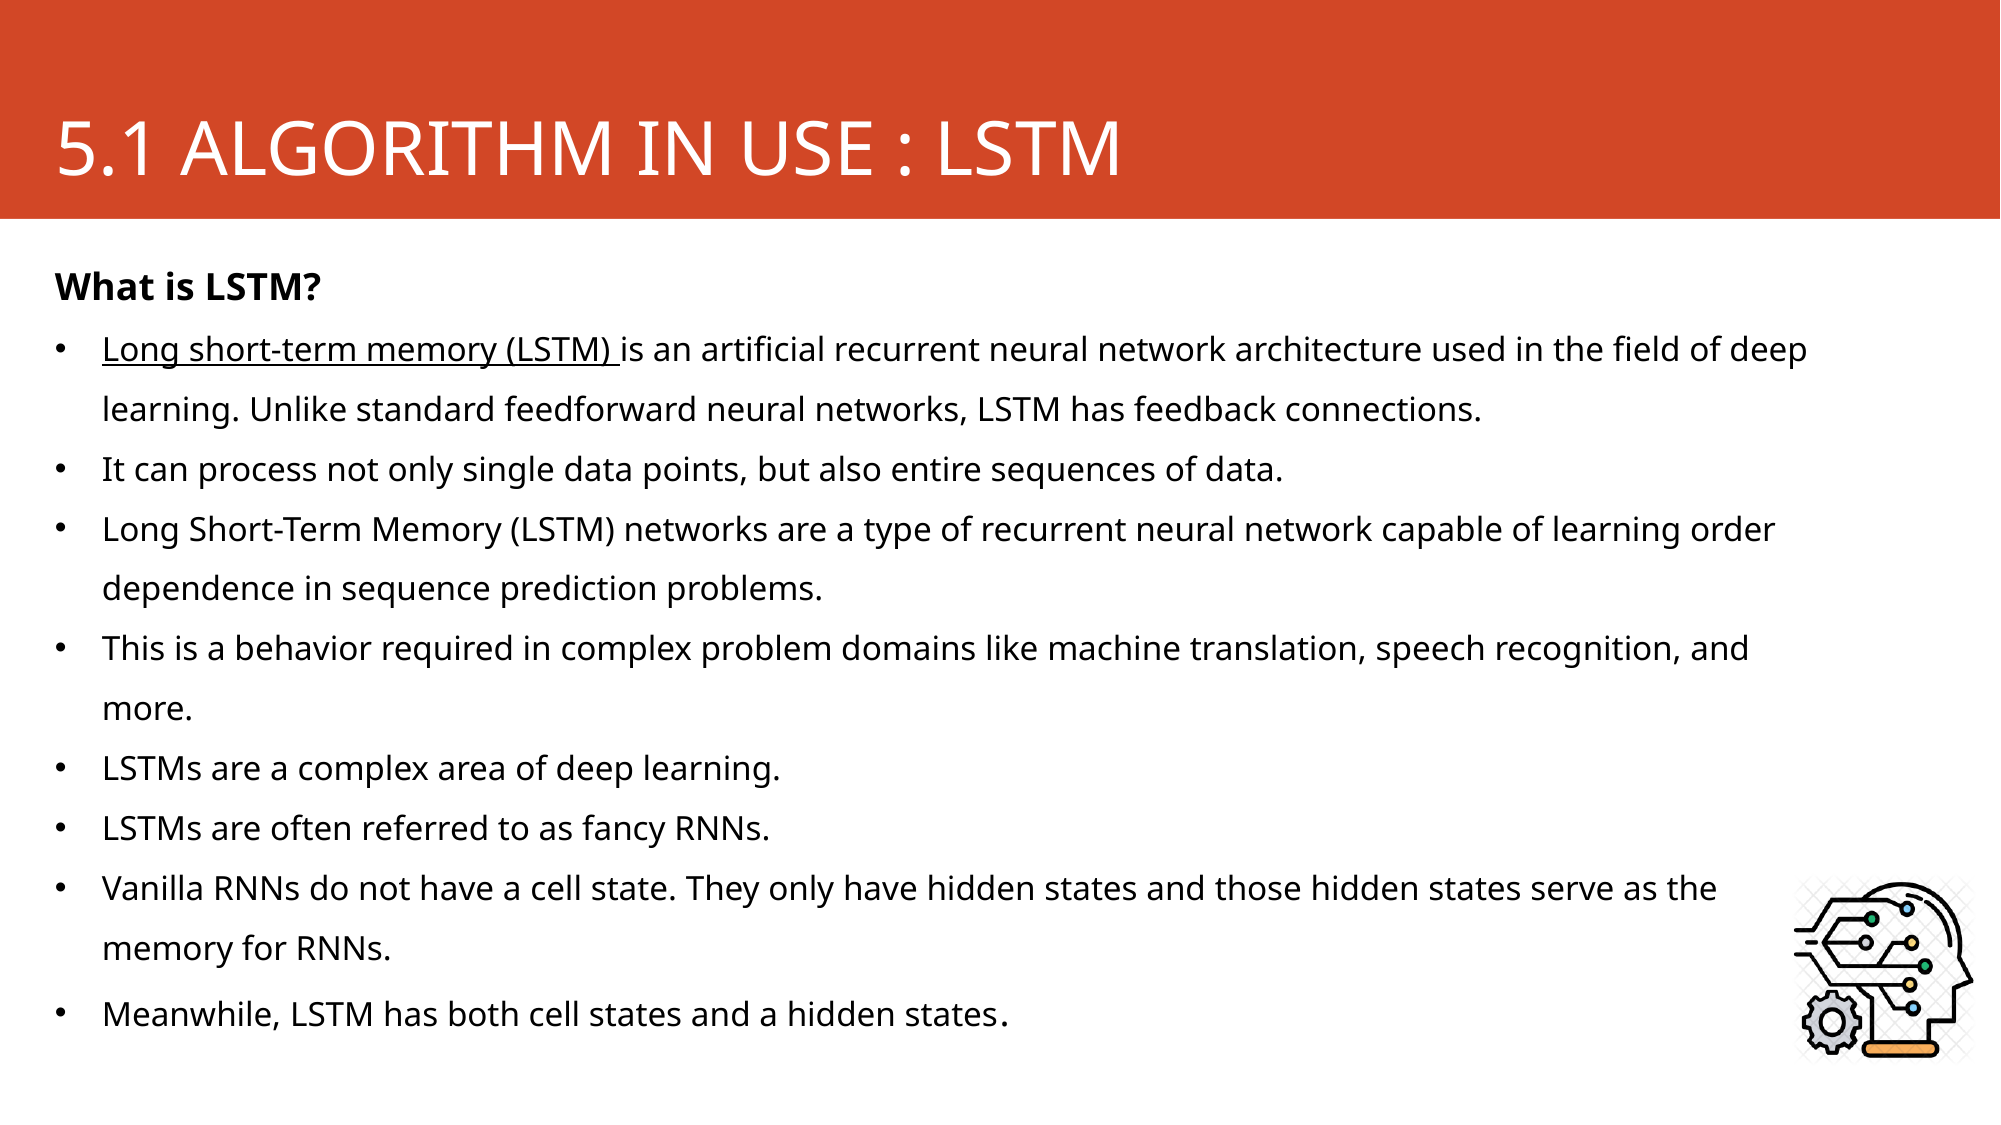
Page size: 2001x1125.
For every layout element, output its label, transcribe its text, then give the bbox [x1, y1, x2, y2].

picture [1791, 873, 1976, 1066]
title 5.1 ALGORITHM IN USE : LSTM [40, 0, 1804, 199]
text_box What is LSTM? Long short-term memory (LSTM) is an artificial recurrent neural network architecture used in the field of deep learning. Unlike standard feedforward neural networks, LSTM has feedback connections. It can process not only single data points, but also entire sequences of data. Long Short-Term Memory (LSTM) networks are a type of recurrent neural network capable of learning order dependence in sequence prediction problems. This is a behavior required in complex problem domains like machine translation, speech recognition, and more. LSTMs are a complex area of deep learning. LSTMs are often referred to as fancy RNNs. Vanilla RNNs do not have a cell state. They only have hidden states and those hidden states serve as the memory for RNNs. Meanwhile, LSTM has both cell states and a hidden states. [40, 255, 1863, 1042]
